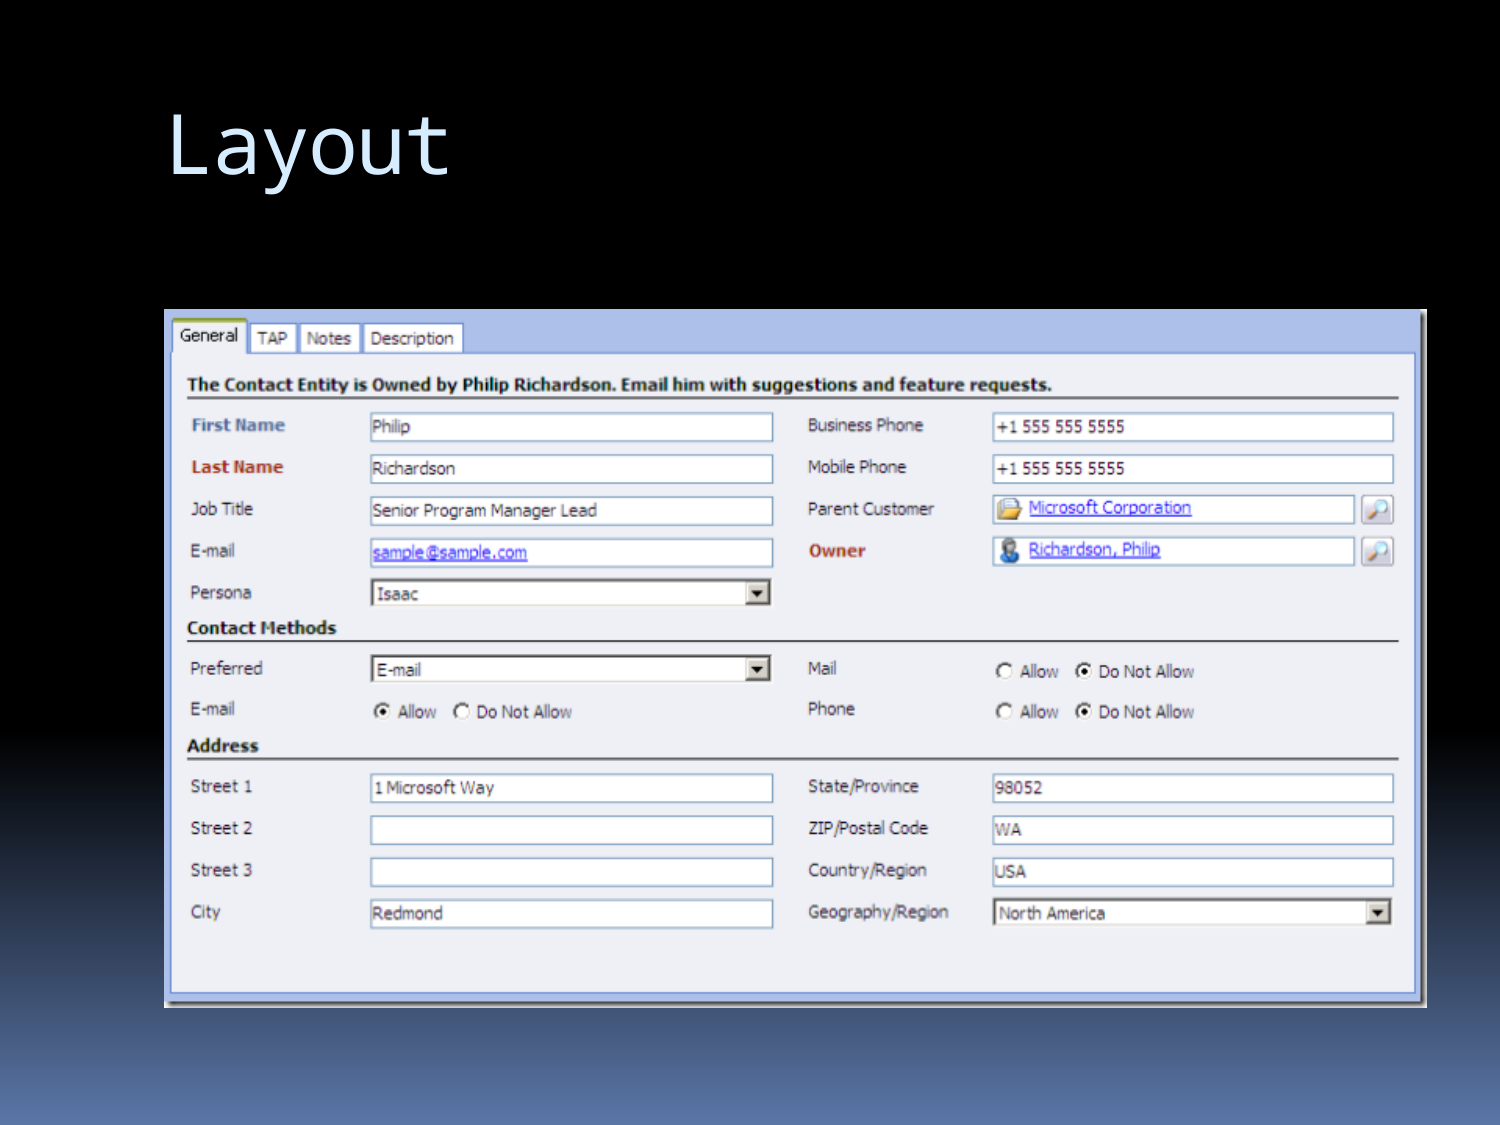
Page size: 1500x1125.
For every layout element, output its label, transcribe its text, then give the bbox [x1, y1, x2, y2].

title Layout [150, 83, 1425, 234]
picture [163, 308, 1427, 1009]
